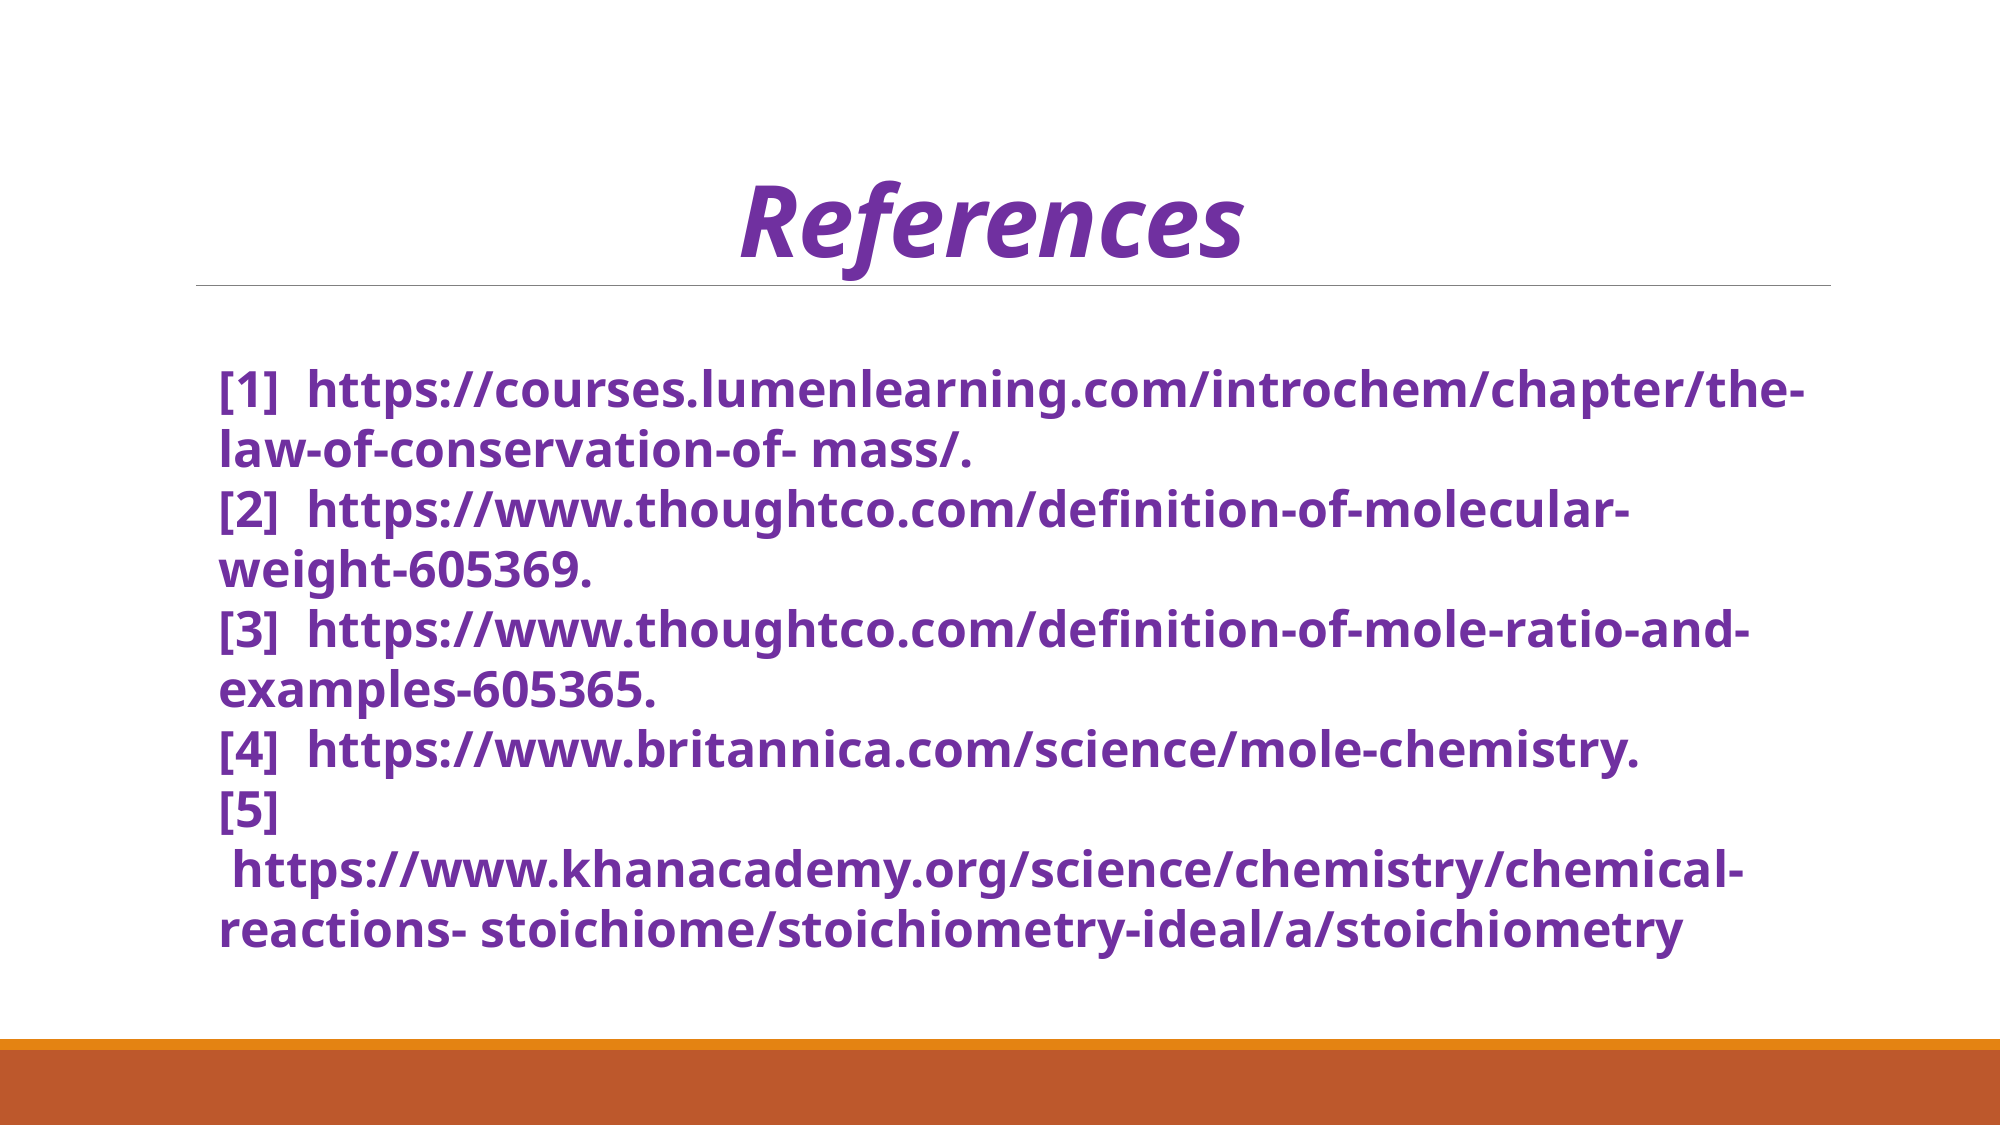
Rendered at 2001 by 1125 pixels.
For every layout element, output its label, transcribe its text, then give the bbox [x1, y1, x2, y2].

text_box [1] https://courses.lumenlearning.com/introchem/chapter/the-law-of-conservation-of- mass/. [2] https://www.thoughtco.com/definition-of-molecular-weight-605369. [3] https://www.thoughtco.com/definition-of-mole-ratio-and-examples-605365. [4] https://www.britannica.com/science/mole-chemistry. [5] https://www.khanacademy.org/science/chemistry/chemical-reactions- stoichiome/stoichiometry-ideal/a/stoichiometry [203, 350, 1830, 966]
title References [180, 47, 1830, 285]
